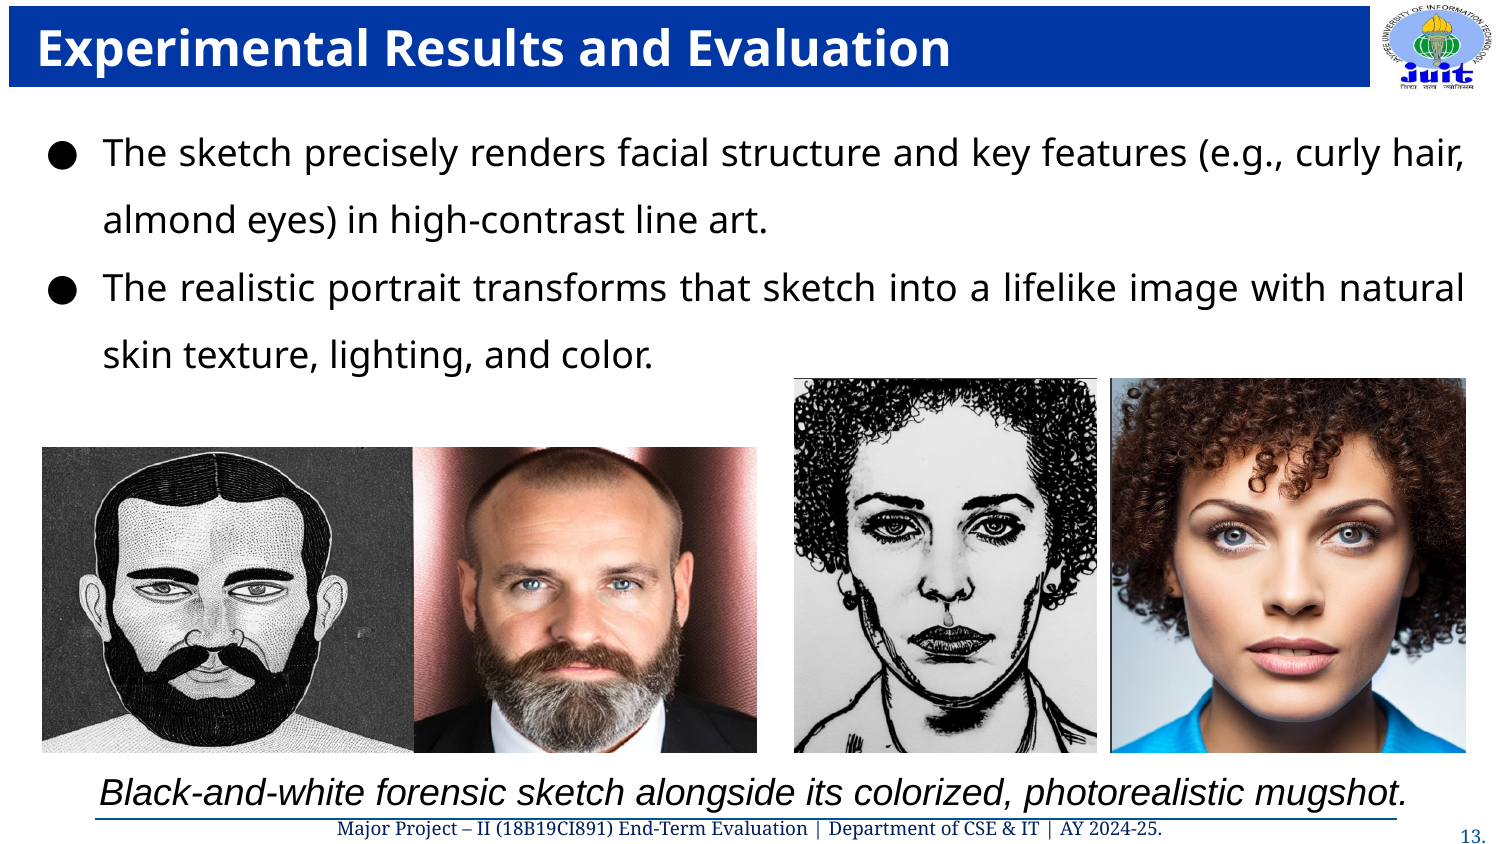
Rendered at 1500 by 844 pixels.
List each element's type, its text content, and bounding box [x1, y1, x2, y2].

text_box The sketch precisely renders facial structure and key features (e.g., curly hair, almond eyes) in high-contrast line art. The realistic portrait transforms that sketch into a lifelike image with natural skin texture, lighting, and color. [12, 98, 1482, 379]
picture [794, 378, 1097, 754]
picture [1375, 5, 1500, 89]
picture [42, 446, 758, 754]
picture [1110, 378, 1466, 754]
title Experimental Results and Evaluation [4, 1, 1375, 92]
text_box Black-and-white forensic sketch alongside its colorized, photorealistic mugshot. [42, 752, 1466, 828]
